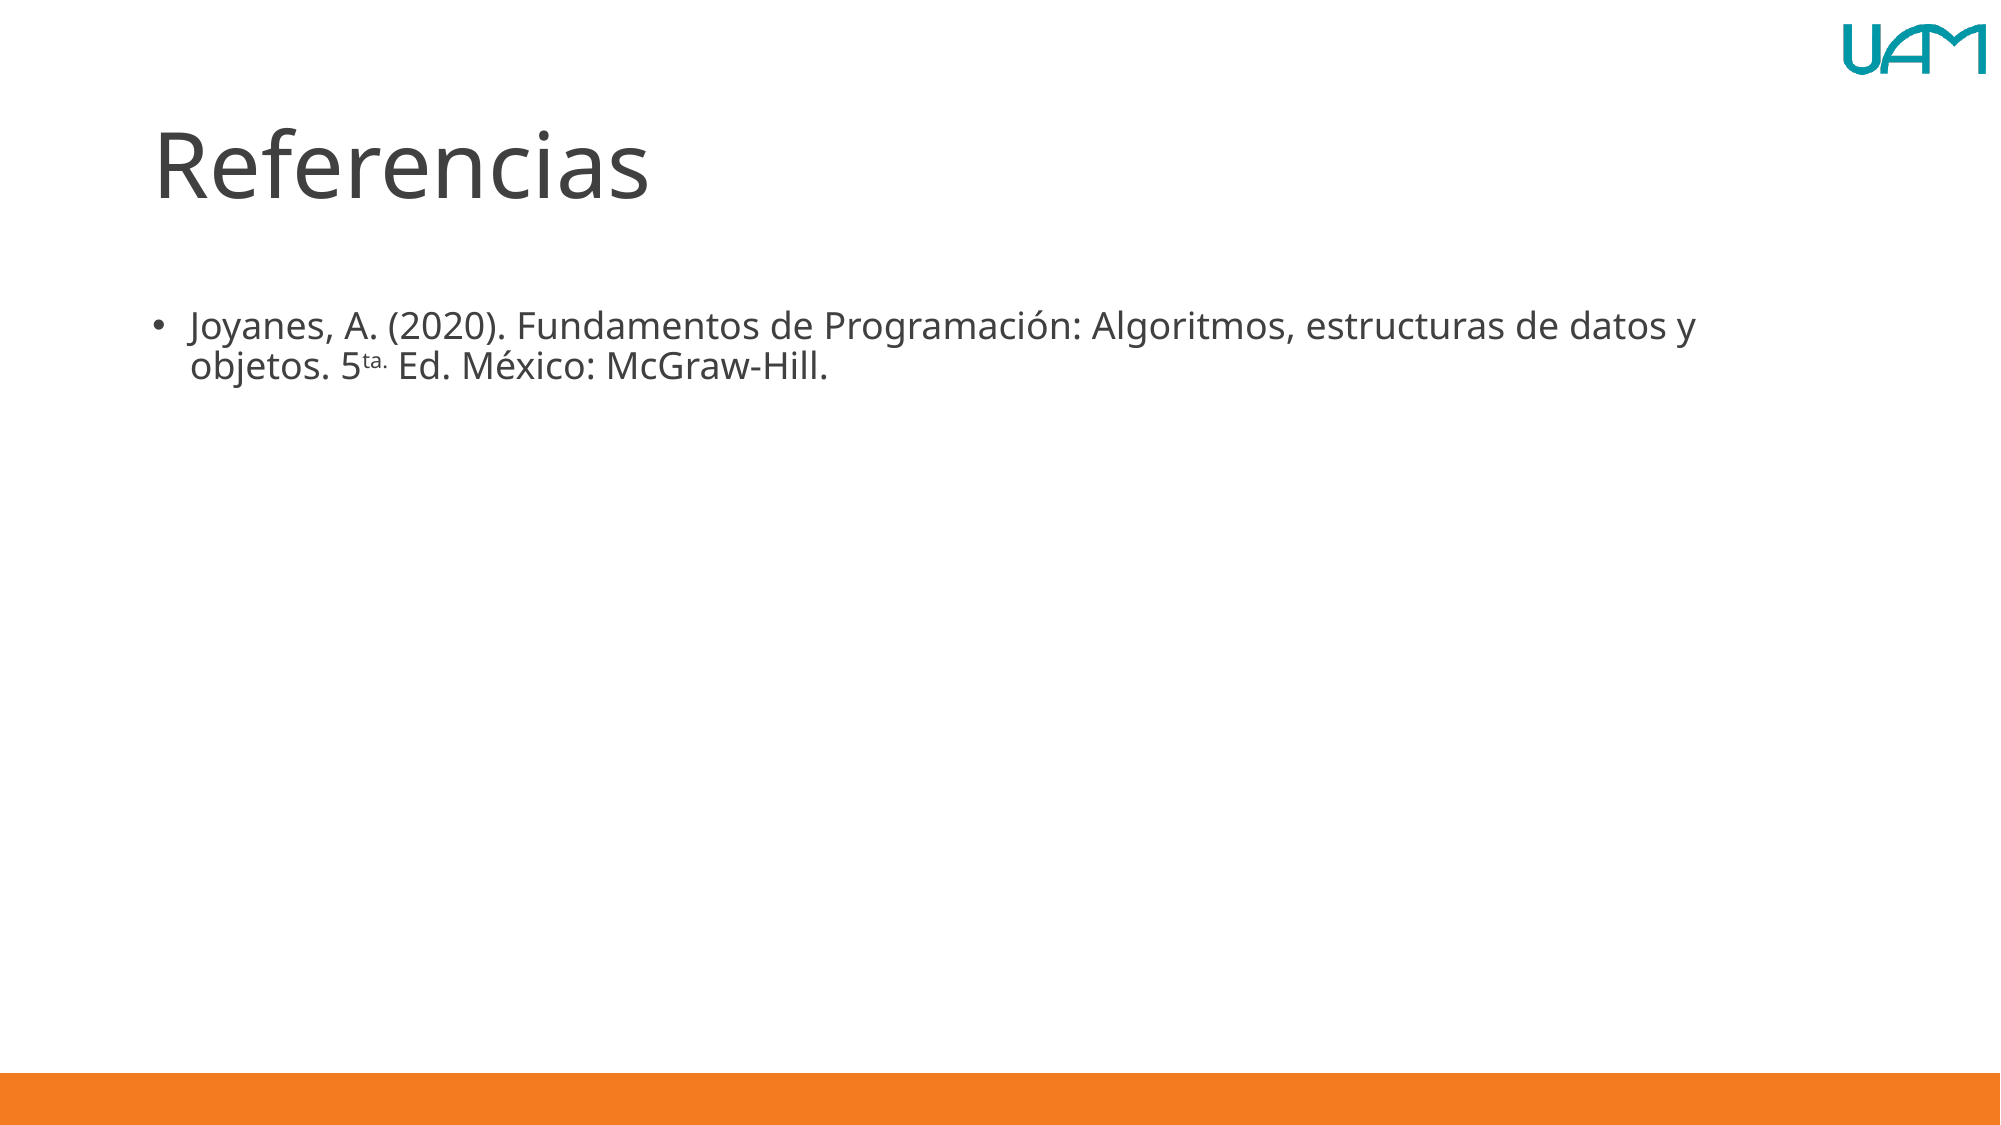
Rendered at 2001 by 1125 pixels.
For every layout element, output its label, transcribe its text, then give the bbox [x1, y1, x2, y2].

title Referencias [137, 59, 1863, 278]
list Joyanes, A. (2020). Fundamentos de Programación: Algoritmos, estructuras de datos y objetos. 5ta. Ed. México: McGraw-Hill. [137, 299, 1863, 1014]
picture [1829, 1, 2000, 97]
